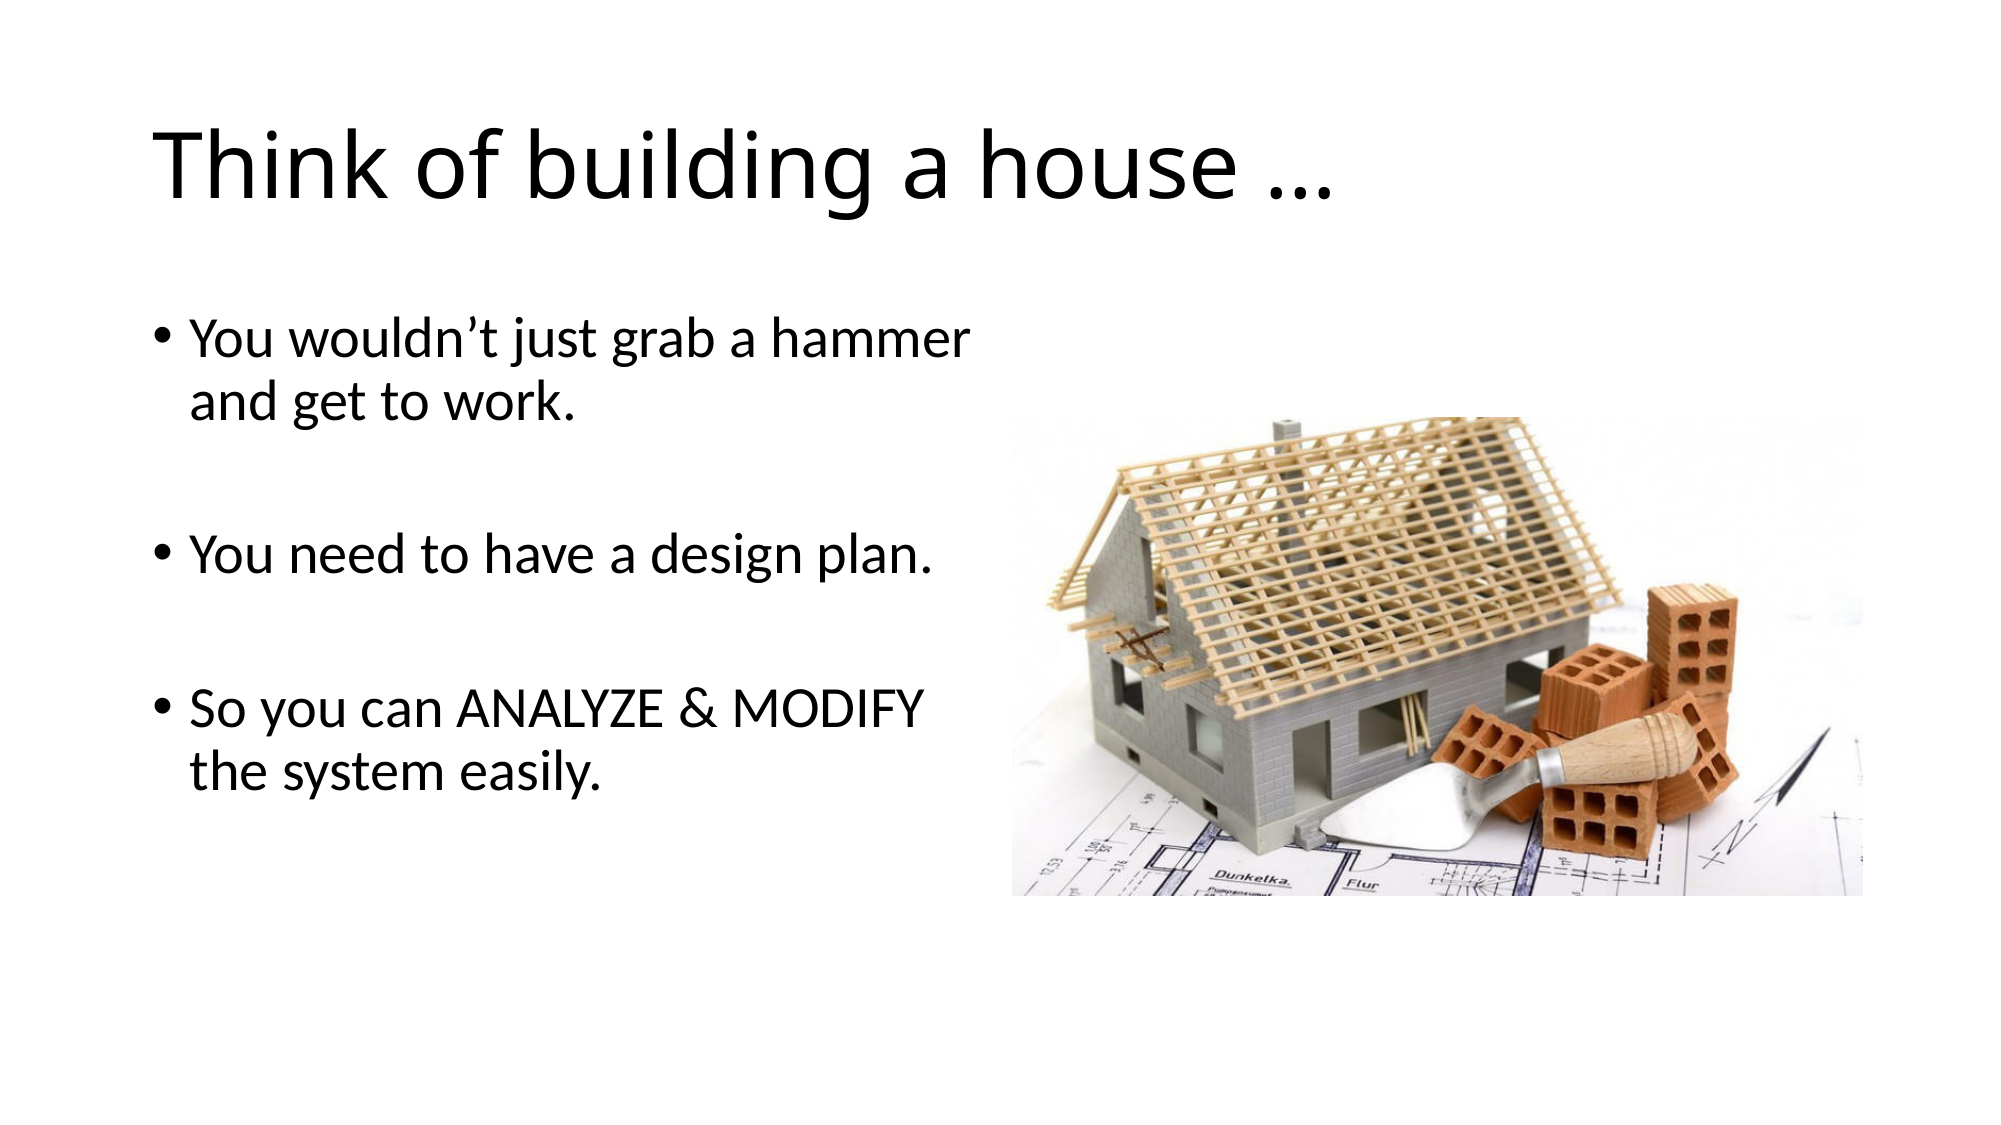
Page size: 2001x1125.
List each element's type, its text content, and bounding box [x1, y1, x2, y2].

title Think of building a house … [137, 59, 1863, 278]
list You wouldn’t just grab a hammer and get to work. You need to have a design plan. So you can ANALYZE & MODIFY the system easily. [137, 299, 988, 1014]
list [1012, 417, 1863, 896]
